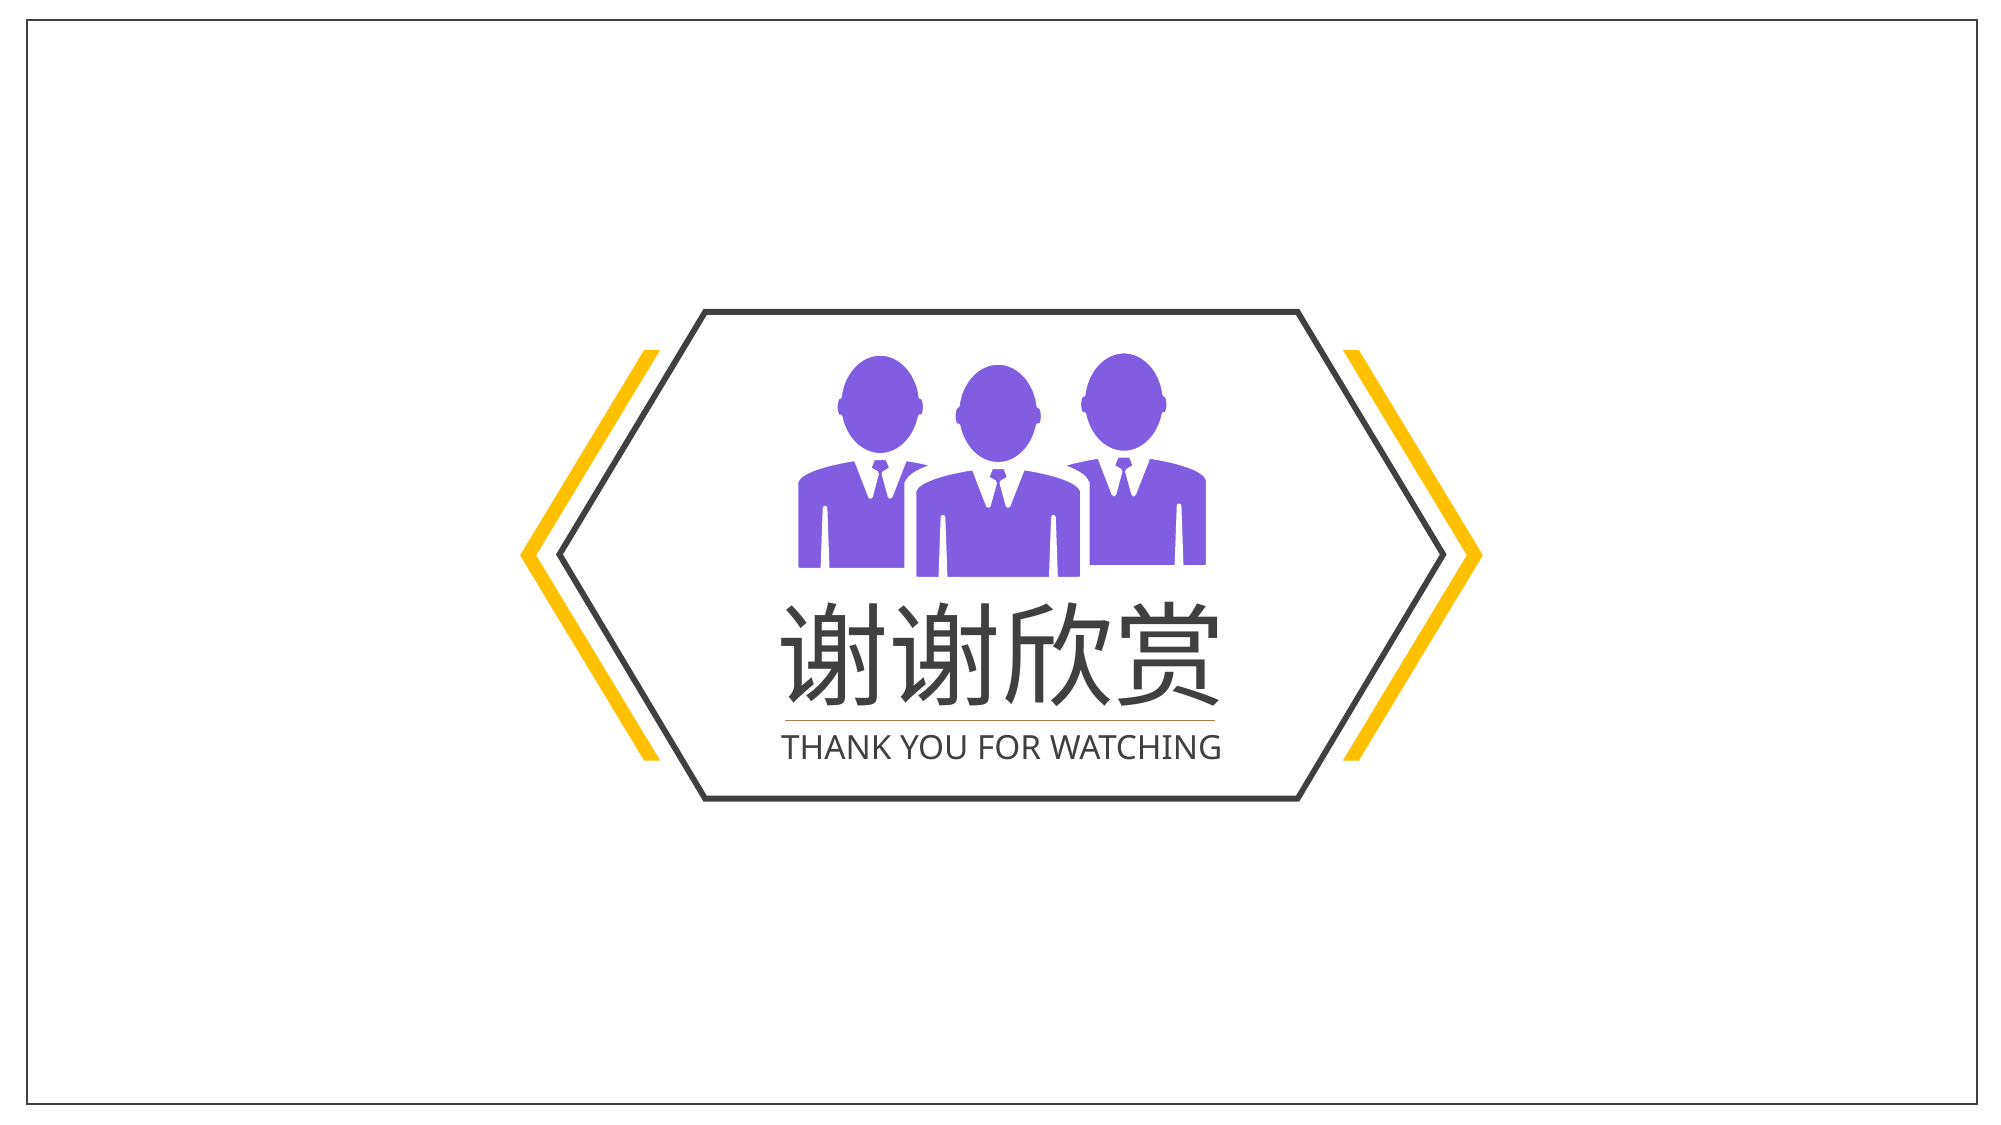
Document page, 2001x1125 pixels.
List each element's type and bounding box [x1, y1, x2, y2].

text_box [26, 19, 1978, 1105]
text_box [520, 308, 1483, 802]
